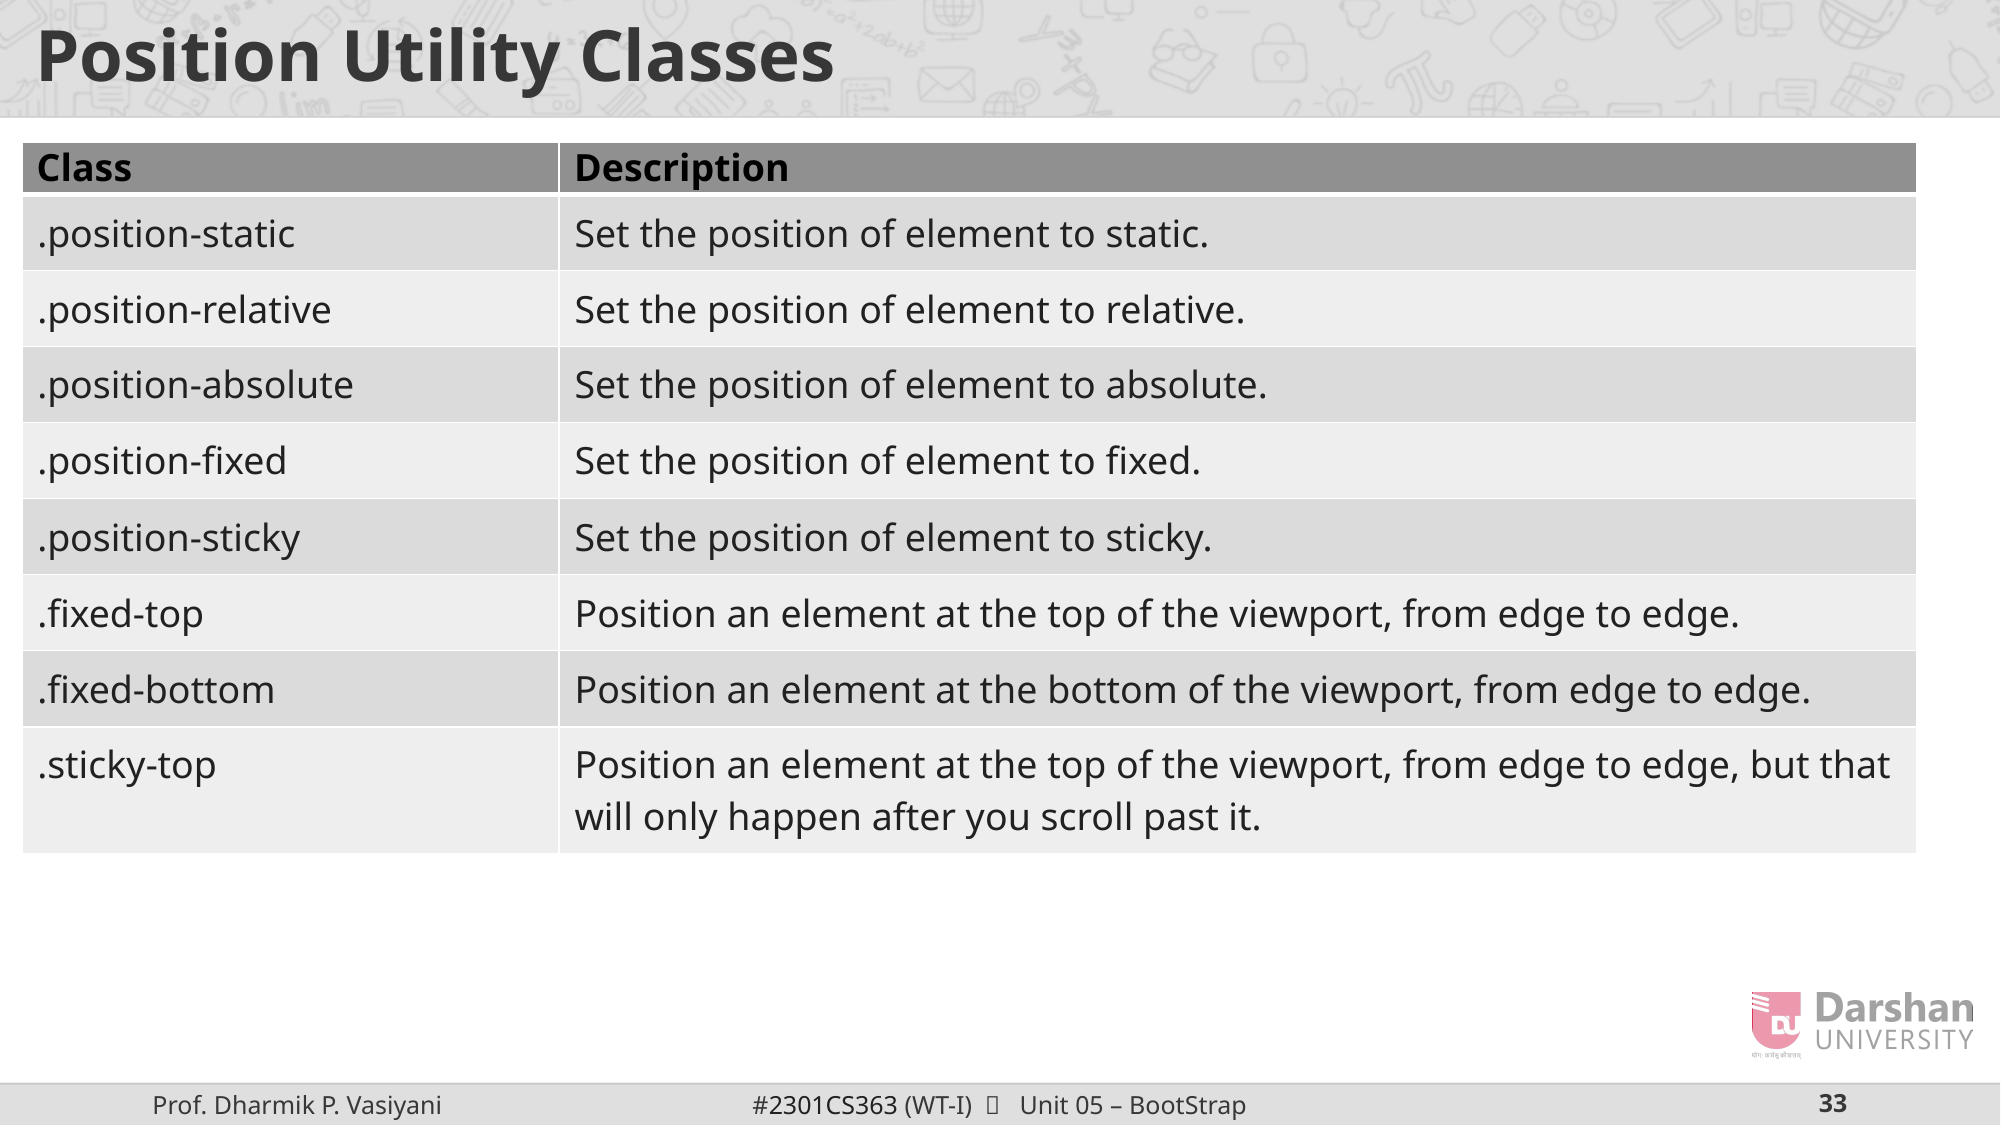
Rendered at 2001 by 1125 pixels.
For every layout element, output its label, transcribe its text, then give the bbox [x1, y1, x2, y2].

table_cell Set the position of element to relative. [560, 271, 1916, 346]
table_cell Set the position of element to fixed. [560, 423, 1916, 498]
table_cell .position-relative [23, 271, 558, 346]
table_cell .sticky-top [23, 728, 558, 853]
table_header Class [23, 143, 558, 192]
table_cell Position an element at the bottom of the viewport, from edge to edge. [560, 651, 1916, 726]
table_cell .fixed-top [23, 575, 558, 650]
table_cell Position an element at the top of the viewport, from edge to edge. [560, 575, 1916, 650]
table_cell .position-sticky [23, 499, 558, 574]
table_header Description [560, 143, 1916, 192]
table_cell .position-absolute [23, 347, 558, 422]
table_cell .position-static [23, 197, 558, 270]
table_cell .fixed-bottom [23, 651, 558, 726]
table_cell Set the position of element to static. [560, 197, 1916, 270]
table_cell Set the left and right padding of an element. [1752, 992, 1973, 1059]
table_cell .position-fixed [23, 423, 558, 498]
table_cell Position an element at the top of the viewport, from edge to edge, but that will only happen after you scroll past it. [560, 728, 1916, 853]
title Position Utility Classes [0, 0, 2000, 117]
table_cell Set the position of element to absolute. [560, 347, 1916, 422]
table_cell Set the position of element to sticky. [560, 499, 1916, 574]
